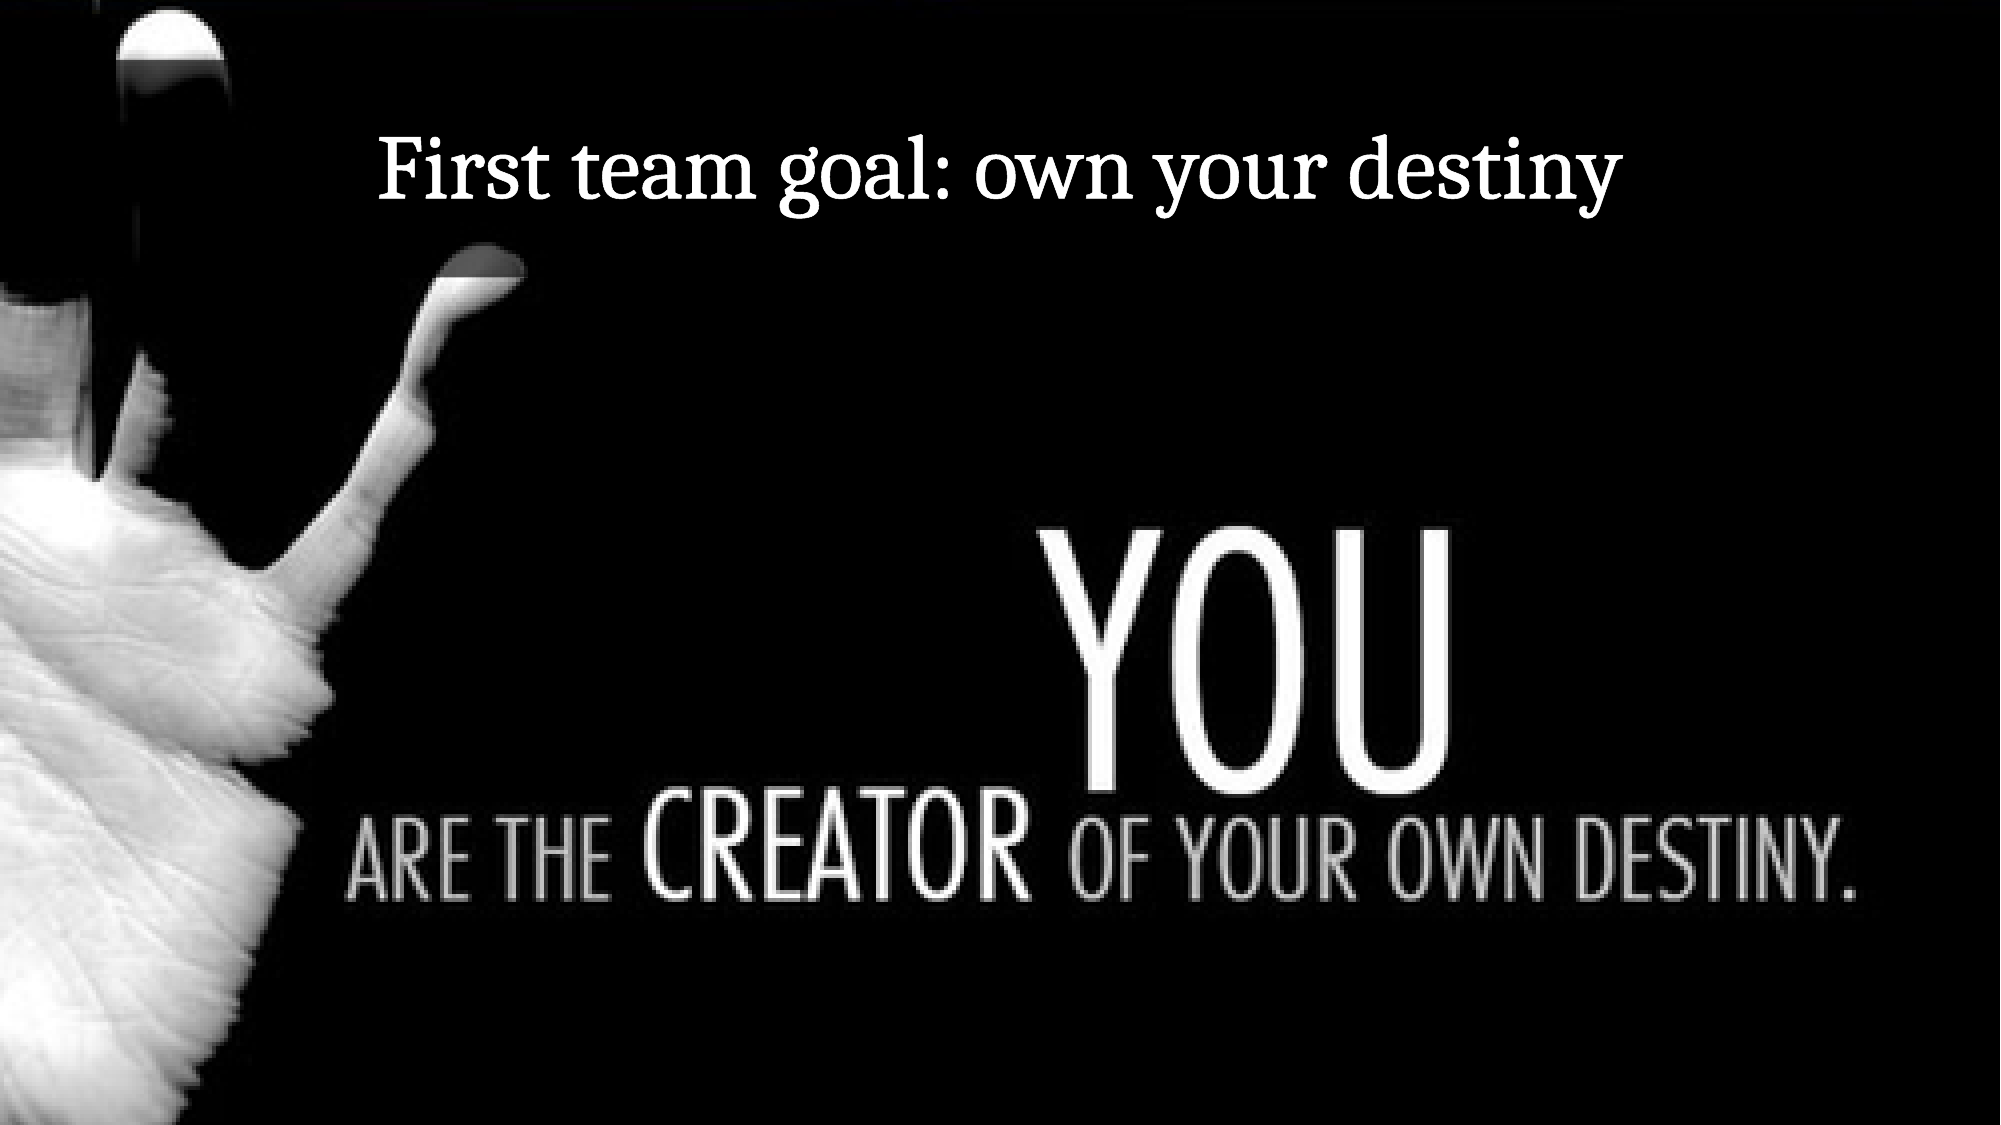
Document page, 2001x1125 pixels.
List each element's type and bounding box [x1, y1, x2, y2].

list [0, 0, 2000, 1125]
